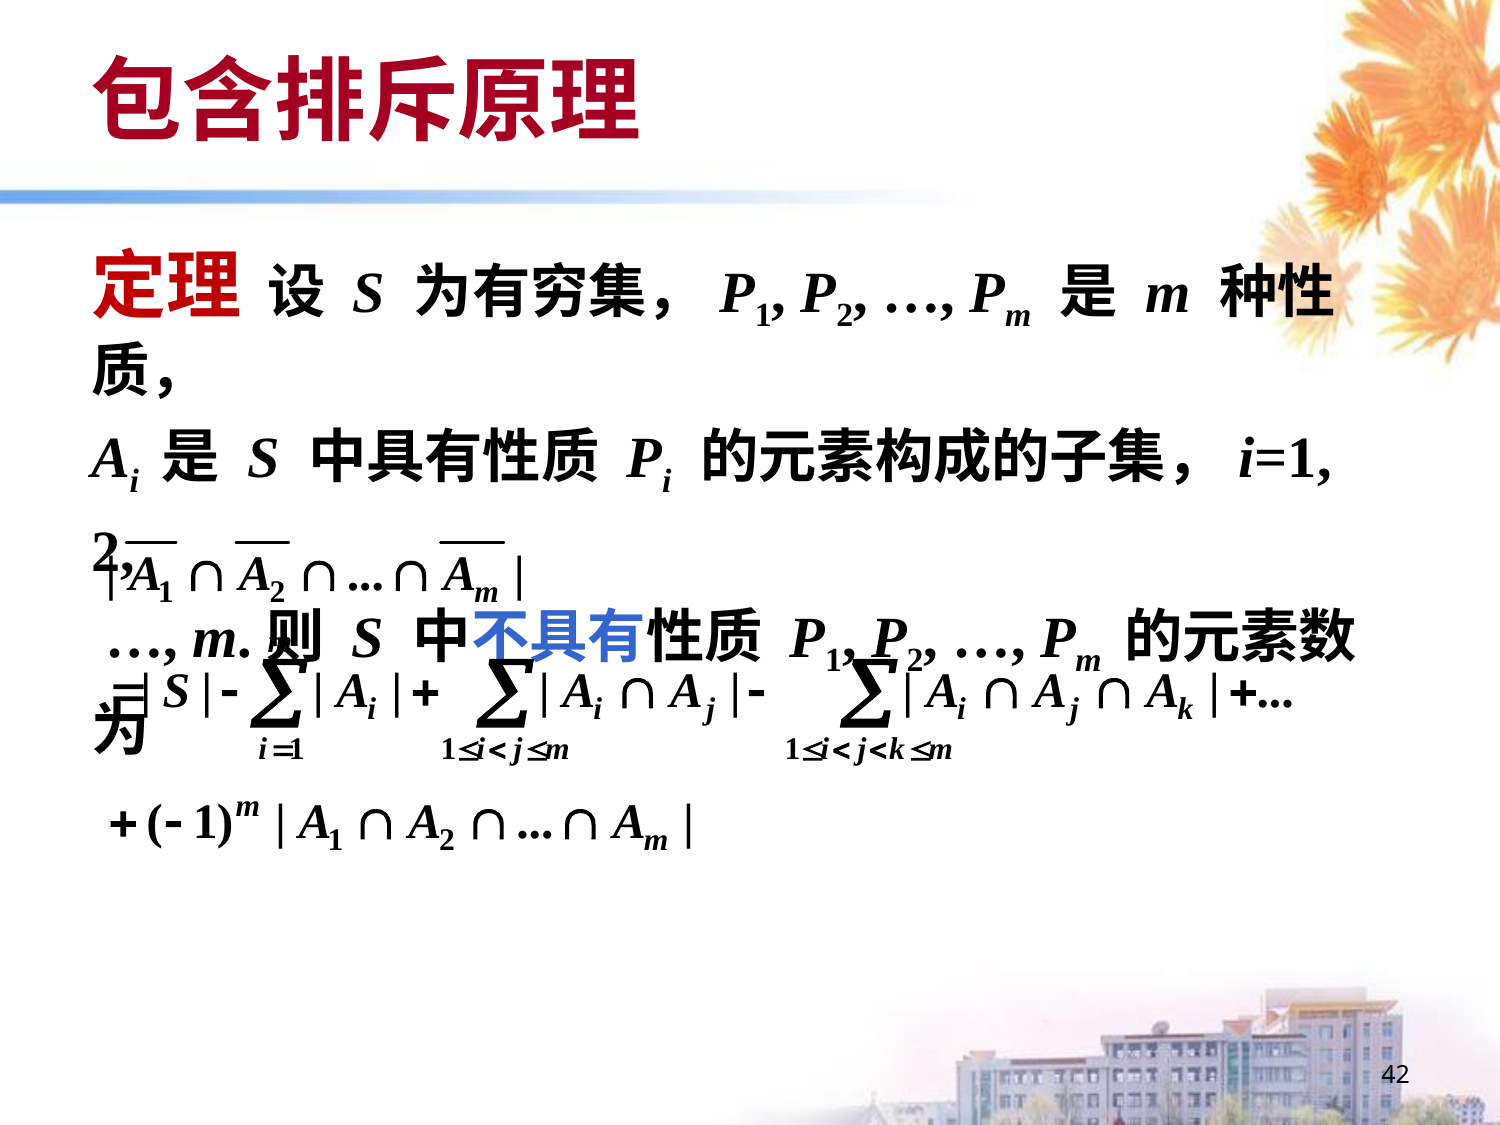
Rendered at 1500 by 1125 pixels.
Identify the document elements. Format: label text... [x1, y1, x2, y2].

text_box 定理 设 S 为有穷集，P1, P2, …, Pm 是 m 种性质， Ai 是 S 中具有性质 Pi 的元素构成的子集，i=1, 2, …, m.则 S 中不具有性质 P1, P2, …, Pm 的元素数为 [76, 497, 1388, 770]
title 包含排斥原理 [75, 25, 1249, 168]
picture [0, 0, 1500, 496]
slide_number 42 [1074, 1024, 1426, 1101]
picture [0, 497, 1500, 1125]
text_box 定理 设 S 为有穷集，P1, P2, …, Pm 是 m 种性质， Ai 是 S 中具有性质 Pi 的元素构成的子集，i=1, 2, …, m.则 S 中不具有性质 P1, P2, …, Pm 的元素数为 [76, 229, 1388, 496]
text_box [100, 531, 1301, 861]
